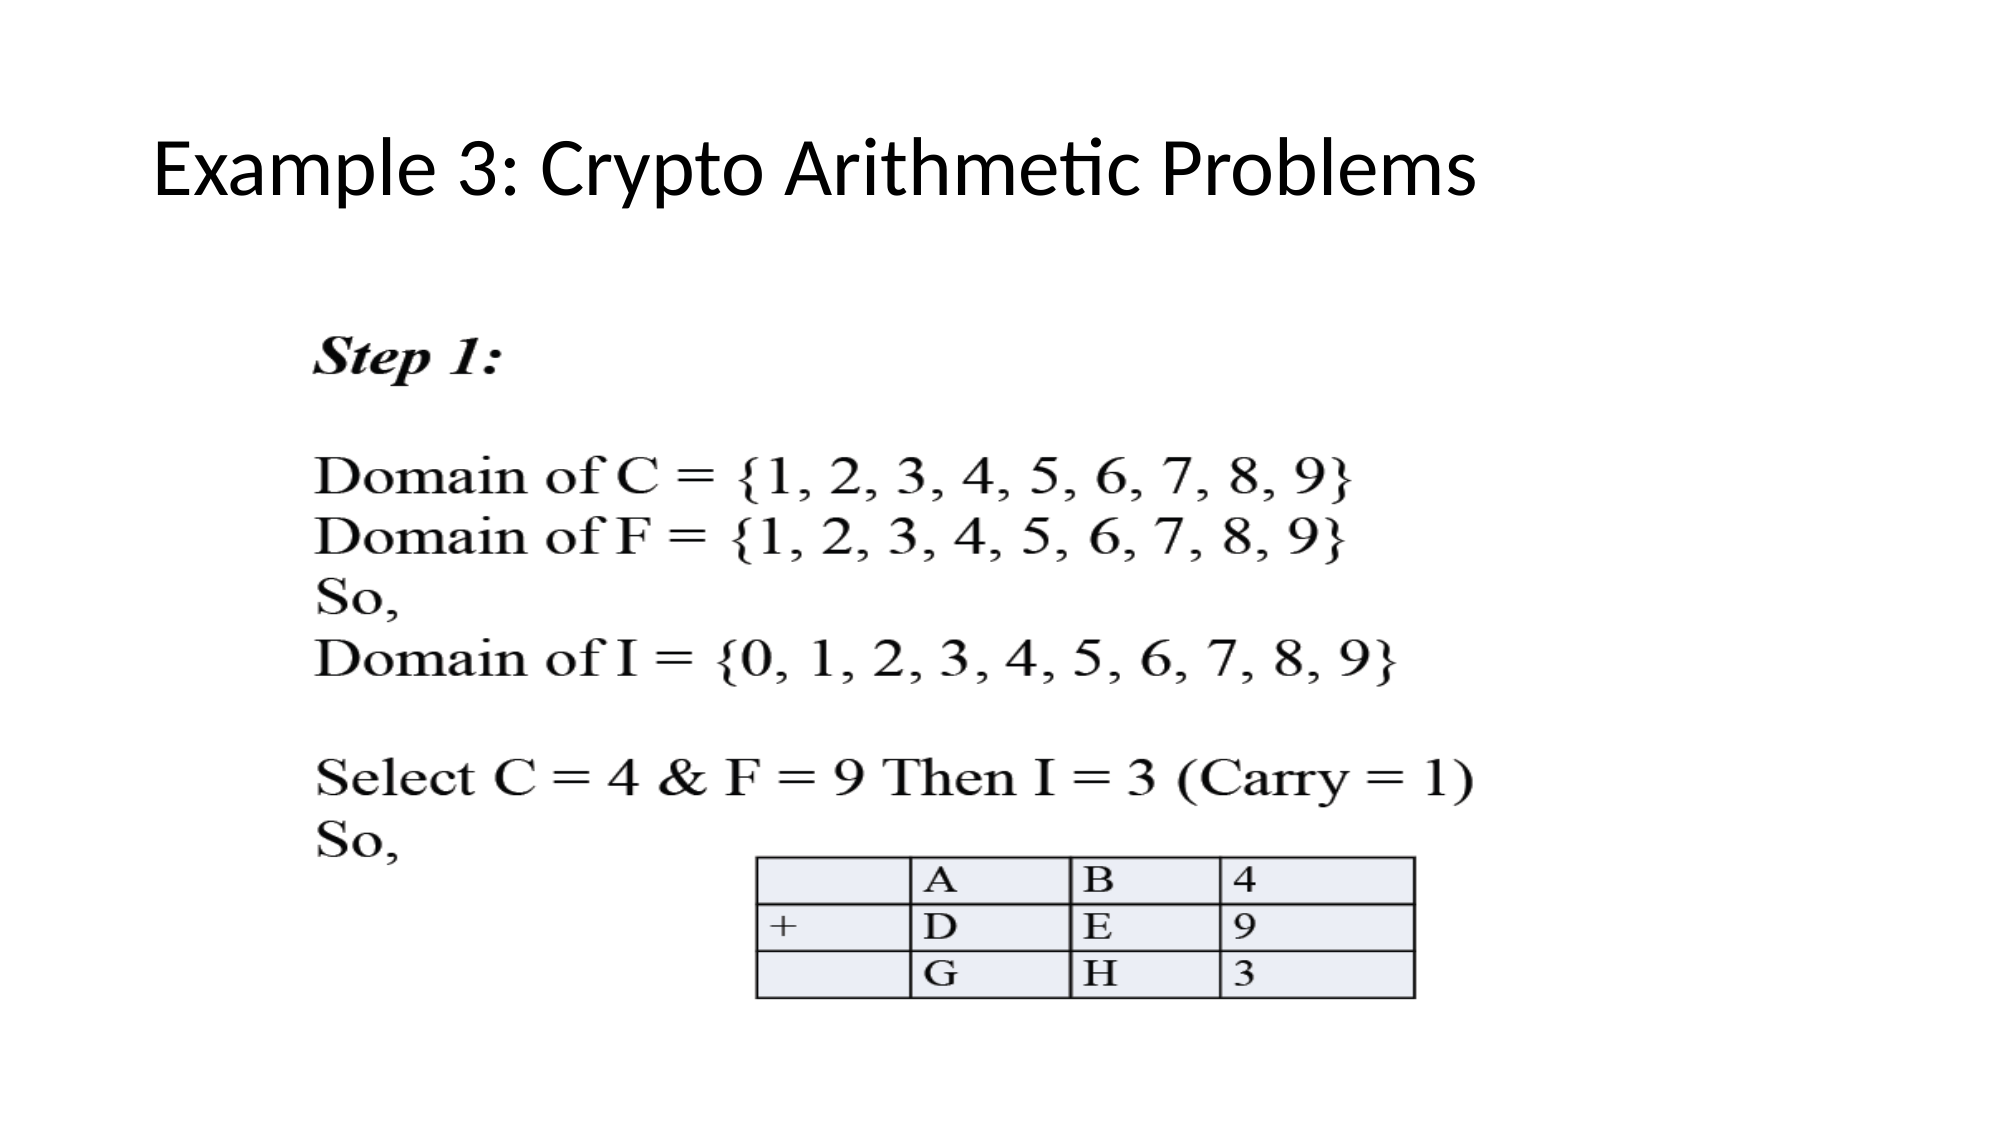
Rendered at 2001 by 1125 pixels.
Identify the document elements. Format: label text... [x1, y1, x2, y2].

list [224, 299, 1526, 1014]
title Example 3: Crypto Arithmetic Problems [137, 59, 1863, 278]
